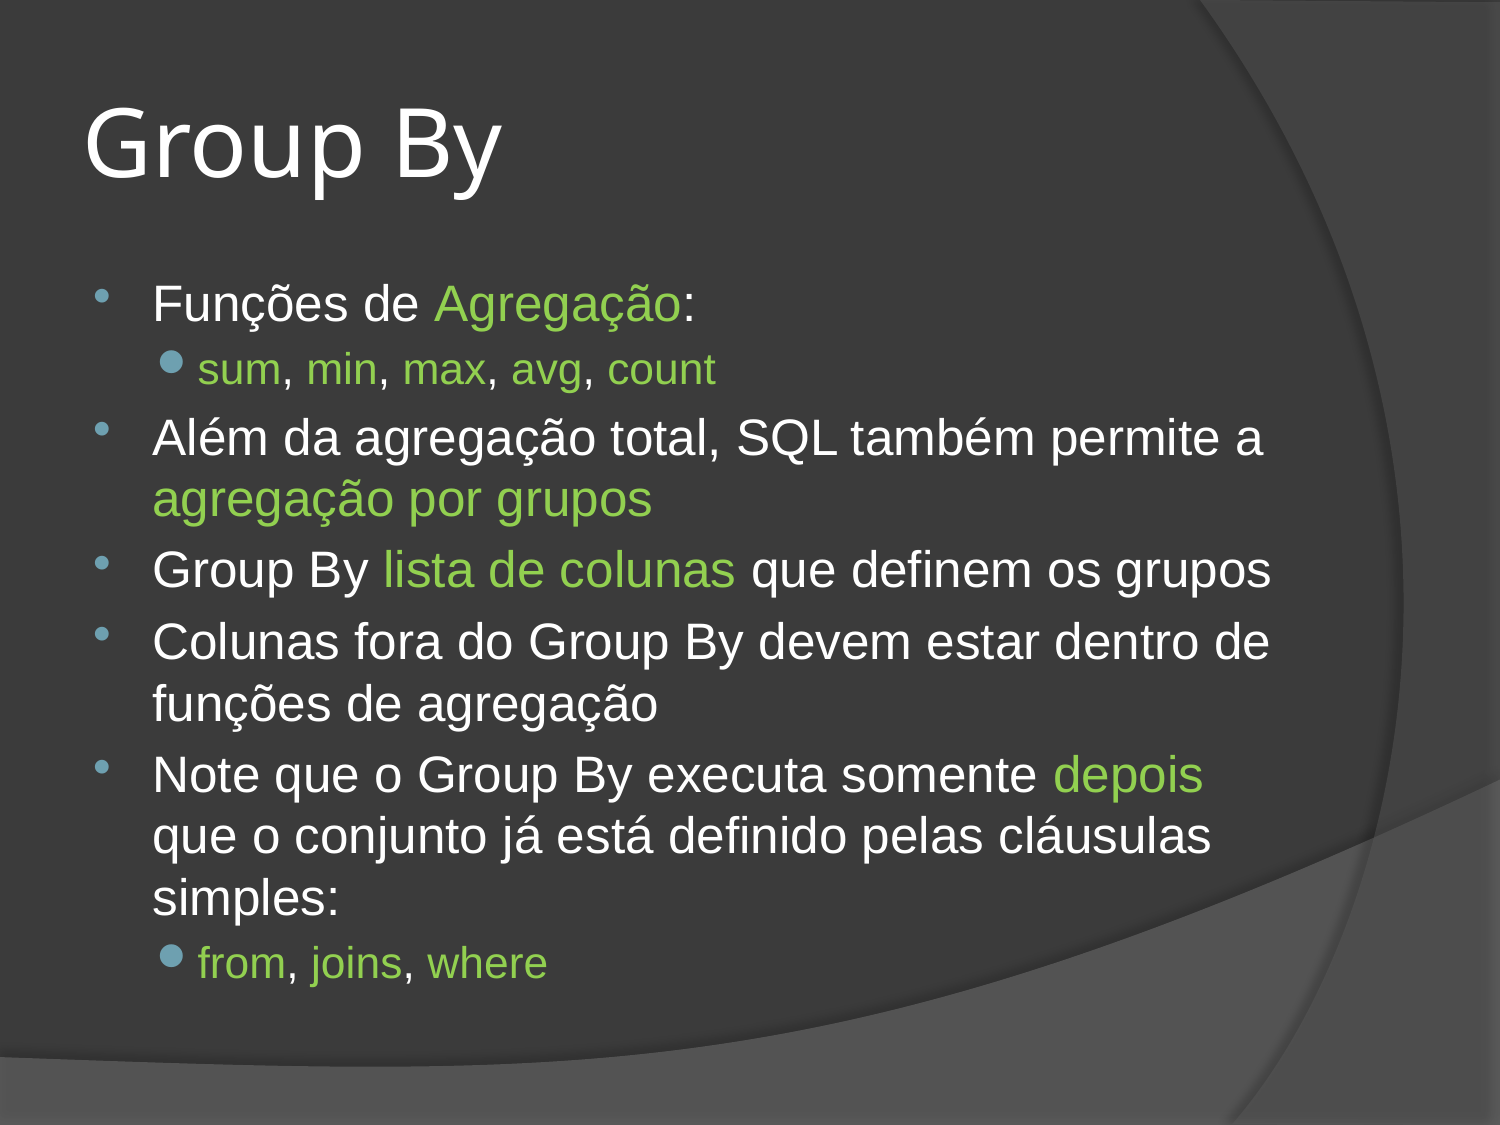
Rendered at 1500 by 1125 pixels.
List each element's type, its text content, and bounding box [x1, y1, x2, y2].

list Funções de Agregação: sum, min, max, avg, count Além da agregação total, SQL também permite a agregação por grupos Group By lista de colunas que definem os grupos Colunas fora do Group By devem estar dentro de funções de agregação Note que o Group By executa somente depois que o conjunto já está definido pelas cláusulas simples: from, joins, where [75, 262, 1300, 1005]
title Group By [75, 45, 1300, 233]
